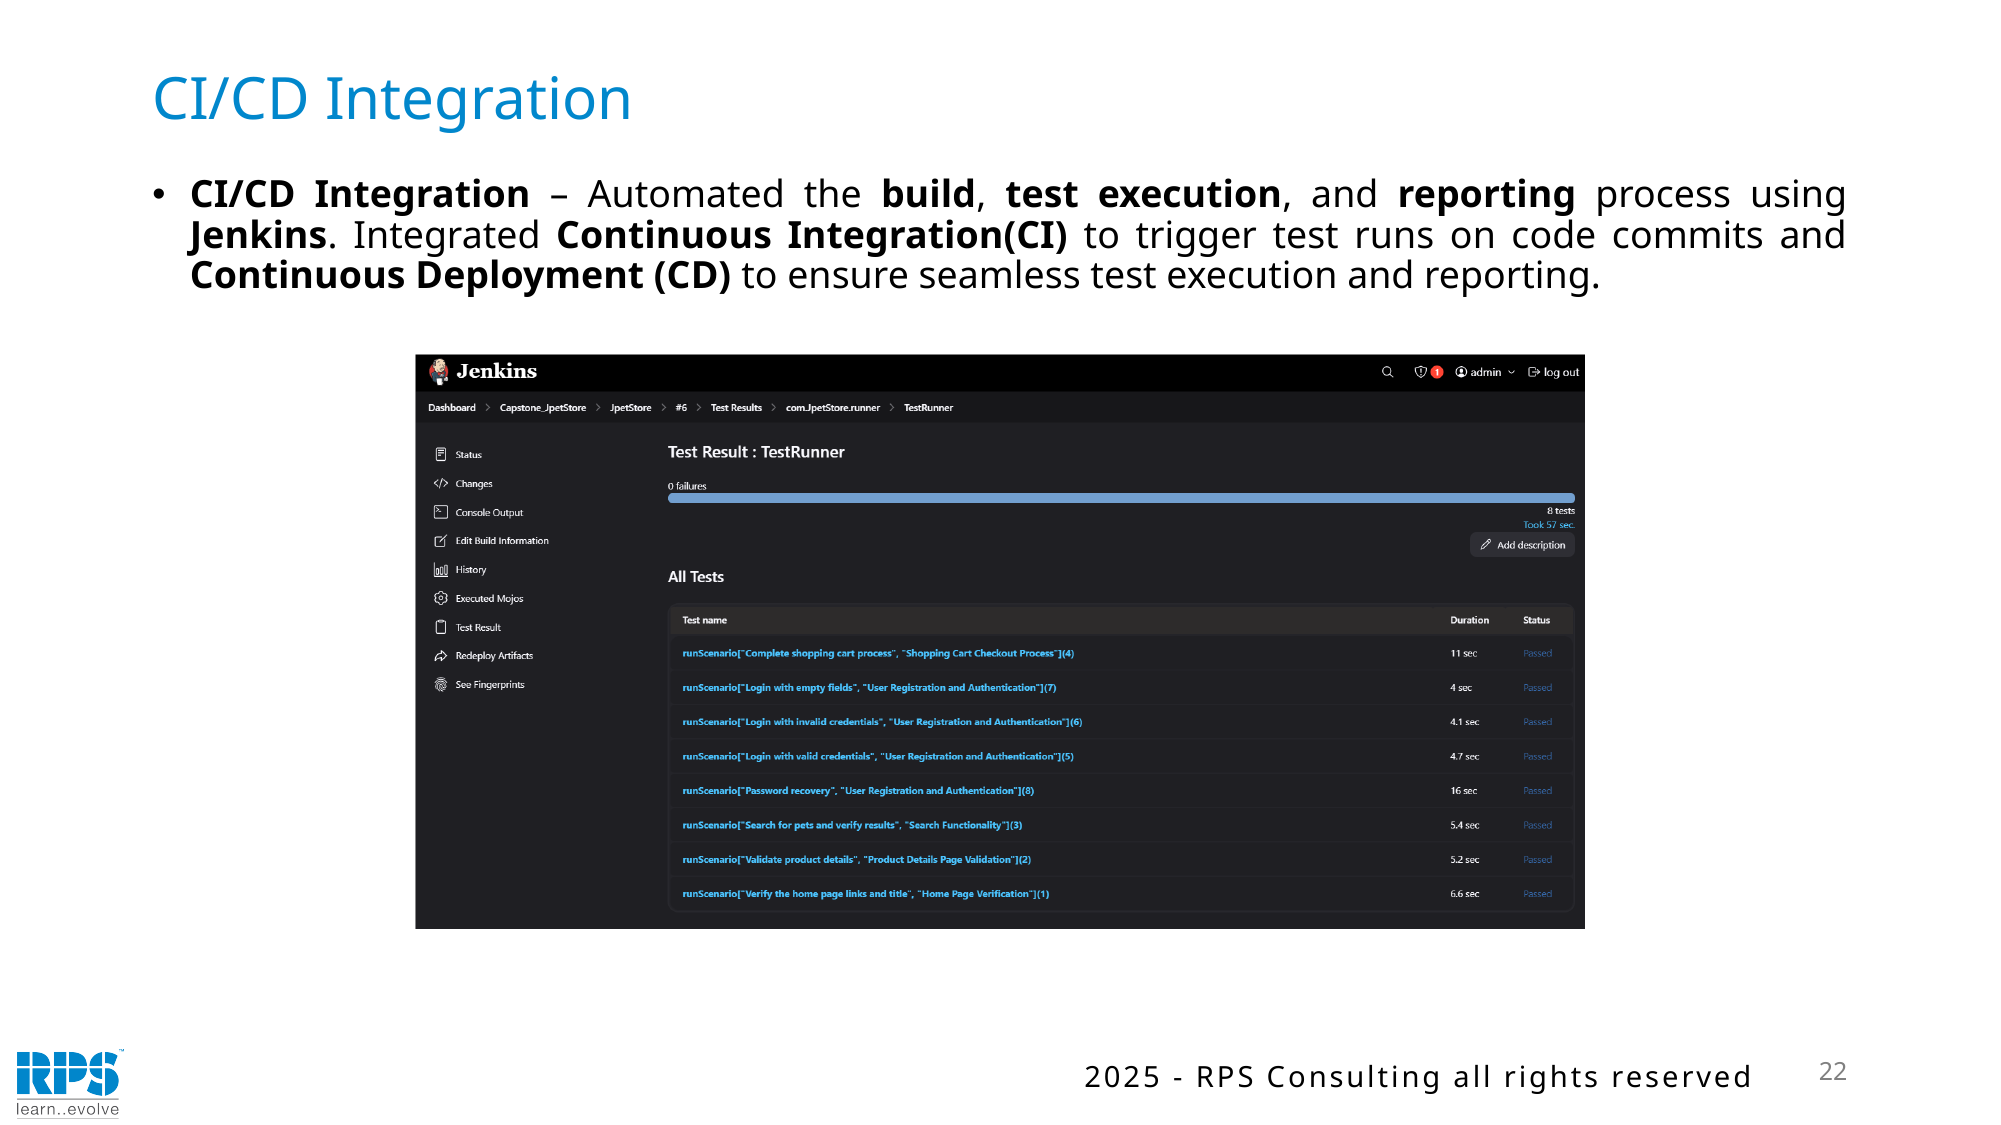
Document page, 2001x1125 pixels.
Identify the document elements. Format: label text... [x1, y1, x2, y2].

list CI/CD Integration – Automated the build, test execution, and reporting process using Jenkins. Integrated Continuous Integration(CI) to trigger test runs on code commits and Continuous Deployment (CD) to ensure seamless test execution and reporting. [137, 167, 1863, 1014]
picture [17, 1049, 124, 1119]
picture [413, 353, 1587, 931]
title CI/CD Integration [137, 59, 1863, 141]
slide_number 22 [1412, 1042, 1863, 1103]
